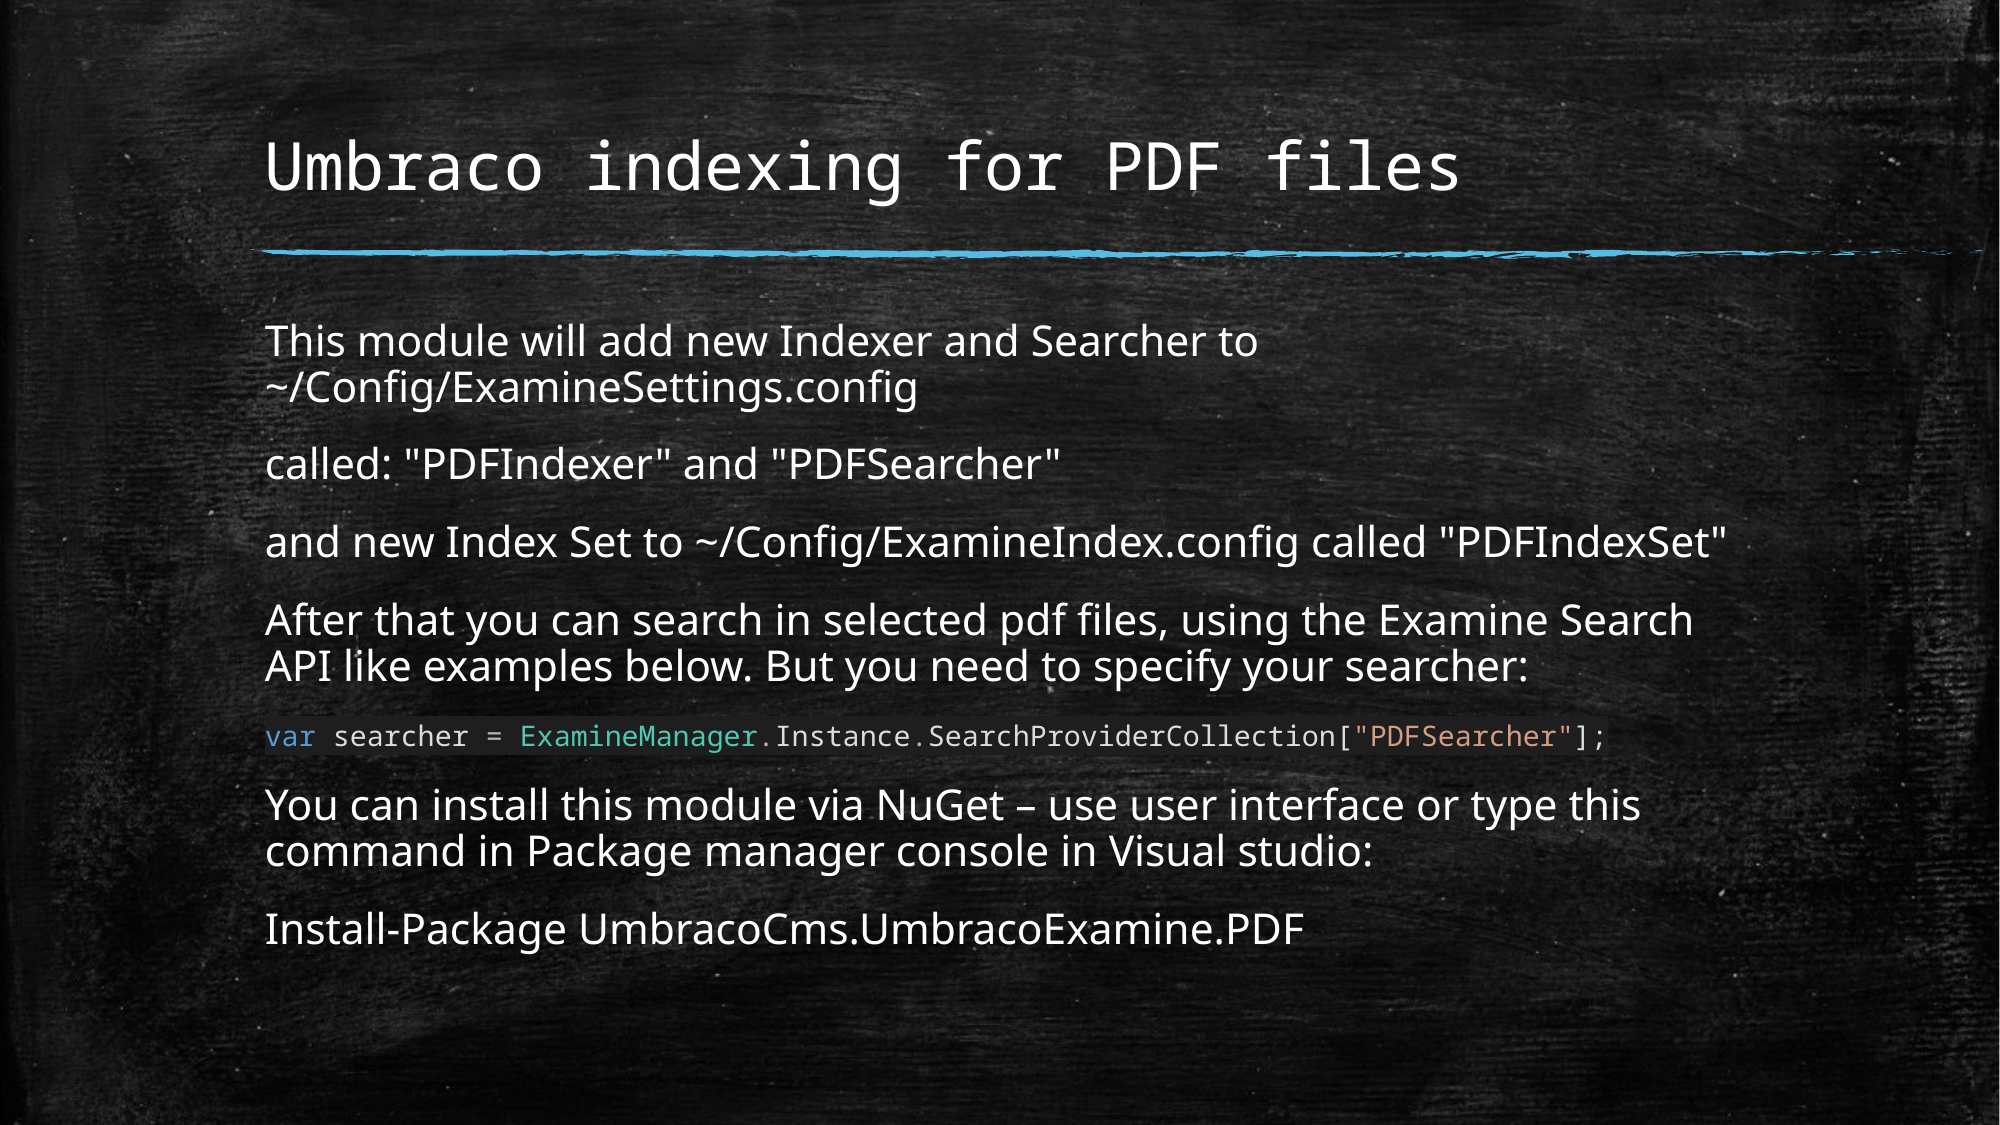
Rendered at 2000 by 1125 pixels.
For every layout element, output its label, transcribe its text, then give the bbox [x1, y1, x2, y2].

list This module will add new Indexer and Searcher to ~/Config/ExamineSettings.config called: "PDFIndexer" and "PDFSearcher" and new Index Set to ~/Config/ExamineIndex.config called "PDFIndexSet" After that you can search in selected pdf files, using the Examine Search API like examples below. But you need to specify your searcher: var searcher = ExamineManager.Instance.SearchProviderCollection["PDFSearcher"]; You can install this module via NuGet – use user interface or type this command in Package manager console in Visual studio: Install-Package UmbracoCms.UmbracoExamine.PDF [249, 312, 1750, 1013]
title Umbraco indexing for PDF files [249, 45, 1750, 213]
